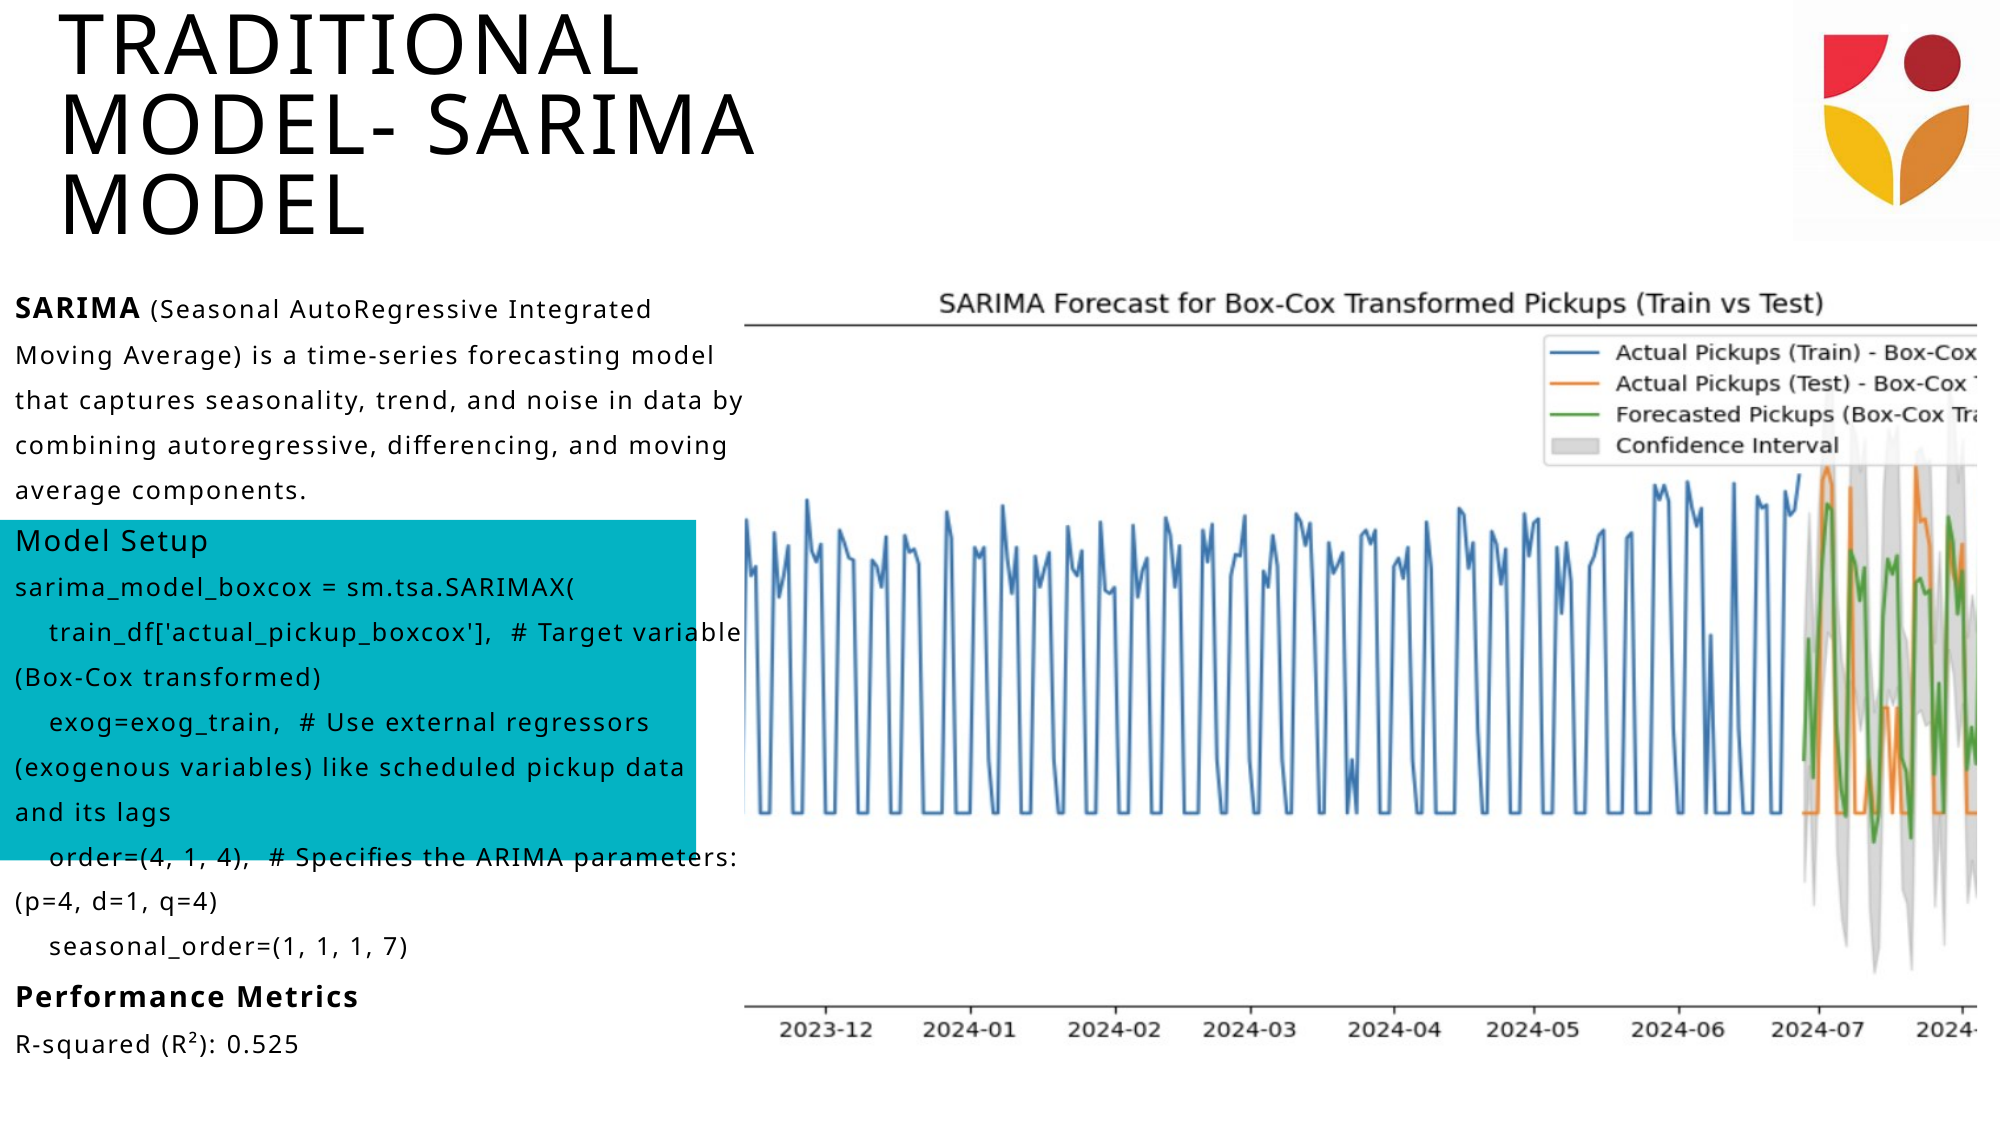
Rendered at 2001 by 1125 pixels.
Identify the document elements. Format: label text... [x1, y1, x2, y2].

list SARIMA (Seasonal AutoRegressive Integrated Moving Average) is a time-series forecasting model that captures seasonality, trend, and noise in data by combining autoregressive, differencing, and moving average components. Model Setup sarima_model_boxcox = sm.tsa.SARIMAX( train_df['actual_pickup_boxcox'], # Target variable (Box-Cox transformed) exog=exog_train, # Use external regressors (exogenous variables) like scheduled pickup data and its lags order=(4, 1, 4), # Specifies the ARIMA parameters: (p=4, d=1, q=4) seasonal_order=(1, 1, 1, 7) Performance Metrics R-squared (R²): 0.525 [0, 226, 763, 1105]
picture [744, 281, 1978, 1049]
picture [1793, 0, 2000, 241]
title Traditional model- SARIMA MODEL [43, 76, 1000, 186]
